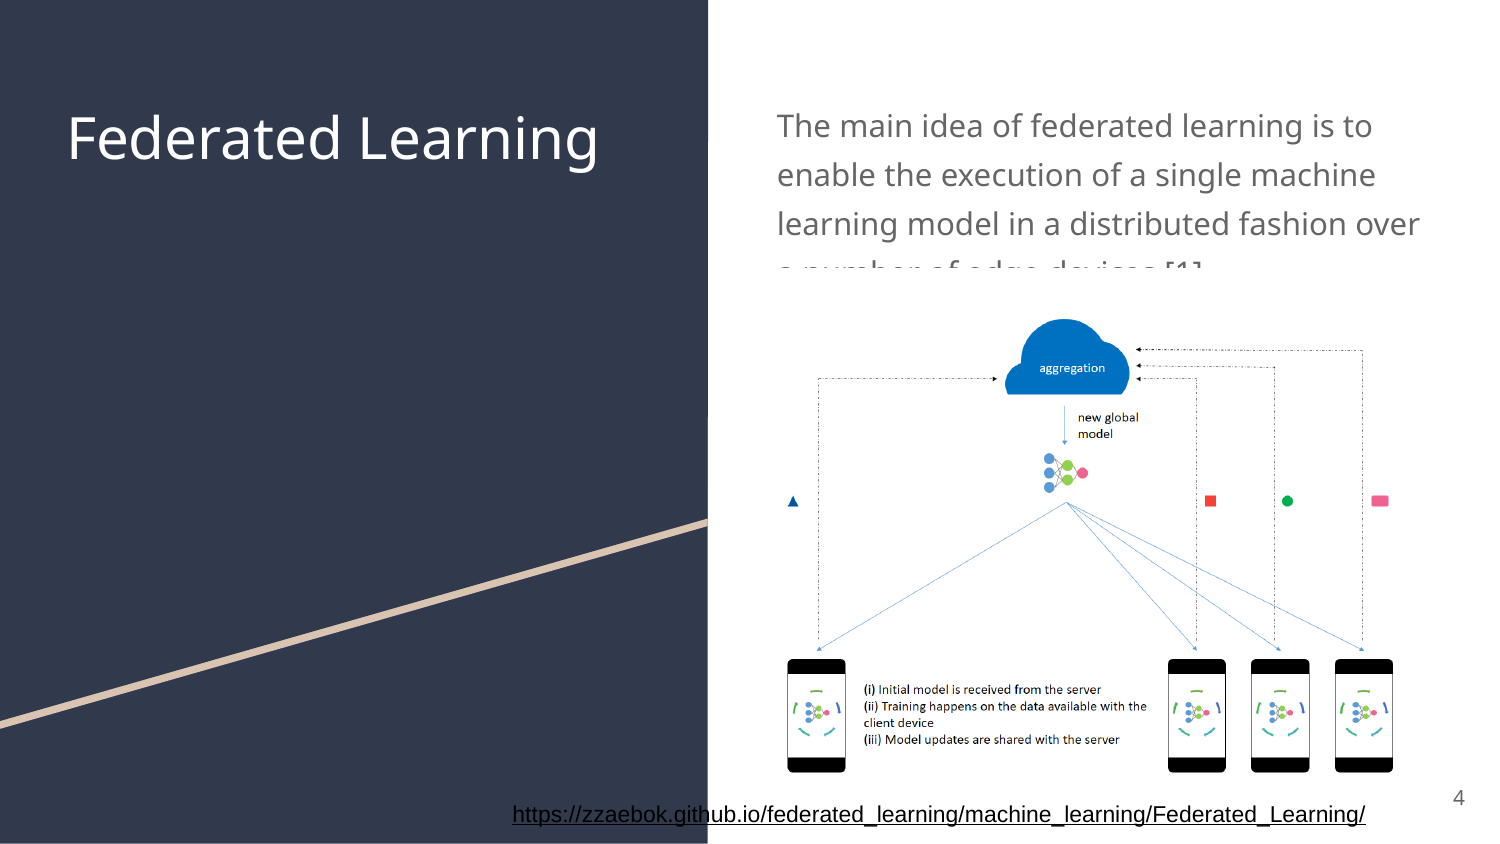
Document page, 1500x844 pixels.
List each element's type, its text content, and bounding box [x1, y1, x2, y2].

slide_number ‹#› [1398, 764, 1480, 830]
list The main idea of federated learning is to enable the execution of a single machine learning model in a distributed fashion over a number of edge devices [1] [761, 82, 1446, 268]
picture [711, 268, 1446, 813]
text_box https://zzaebok.github.io/federated_learning/machine_learning/Federated_Learning/ [497, 785, 1398, 841]
title Federated Learning [51, 82, 660, 204]
